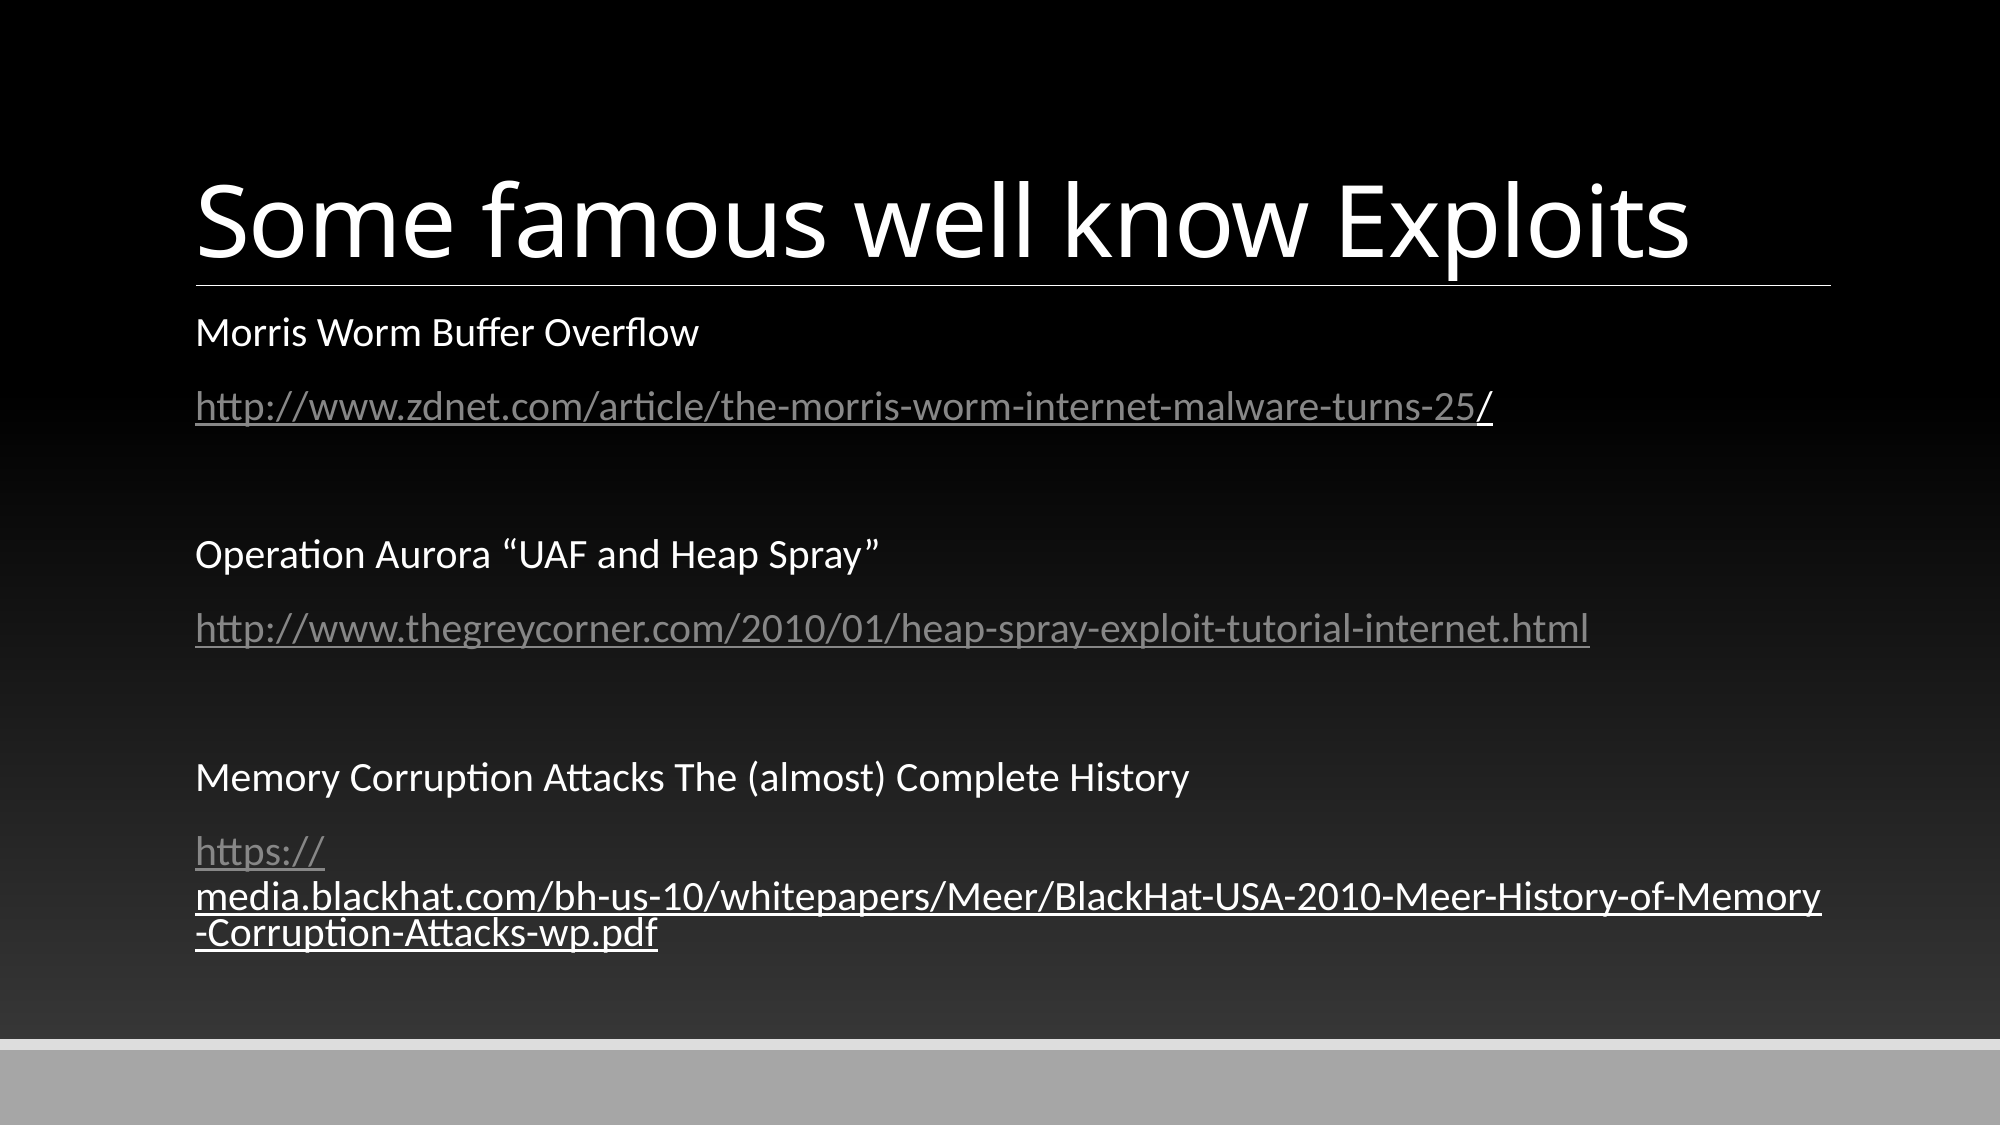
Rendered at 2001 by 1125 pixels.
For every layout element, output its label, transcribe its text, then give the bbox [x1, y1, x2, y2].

title Some famous well know Exploits [180, 47, 1830, 285]
list Morris Worm Buffer Overflow http://www.zdnet.com/article/the-morris-worm-internet-malware-turns-25/ Operation Aurora “UAF and Heap Spray” http://www.thegreycorner.com/2010/01/heap-spray-exploit-tutorial-internet.html Memory Corruption Attacks The (almost) Complete History https://media.blackhat.com/bh-us-10/whitepapers/Meer/BlackHat-USA-2010-Meer-History-of-Memory-Corruption-Attacks-wp.pdf [180, 302, 1830, 963]
